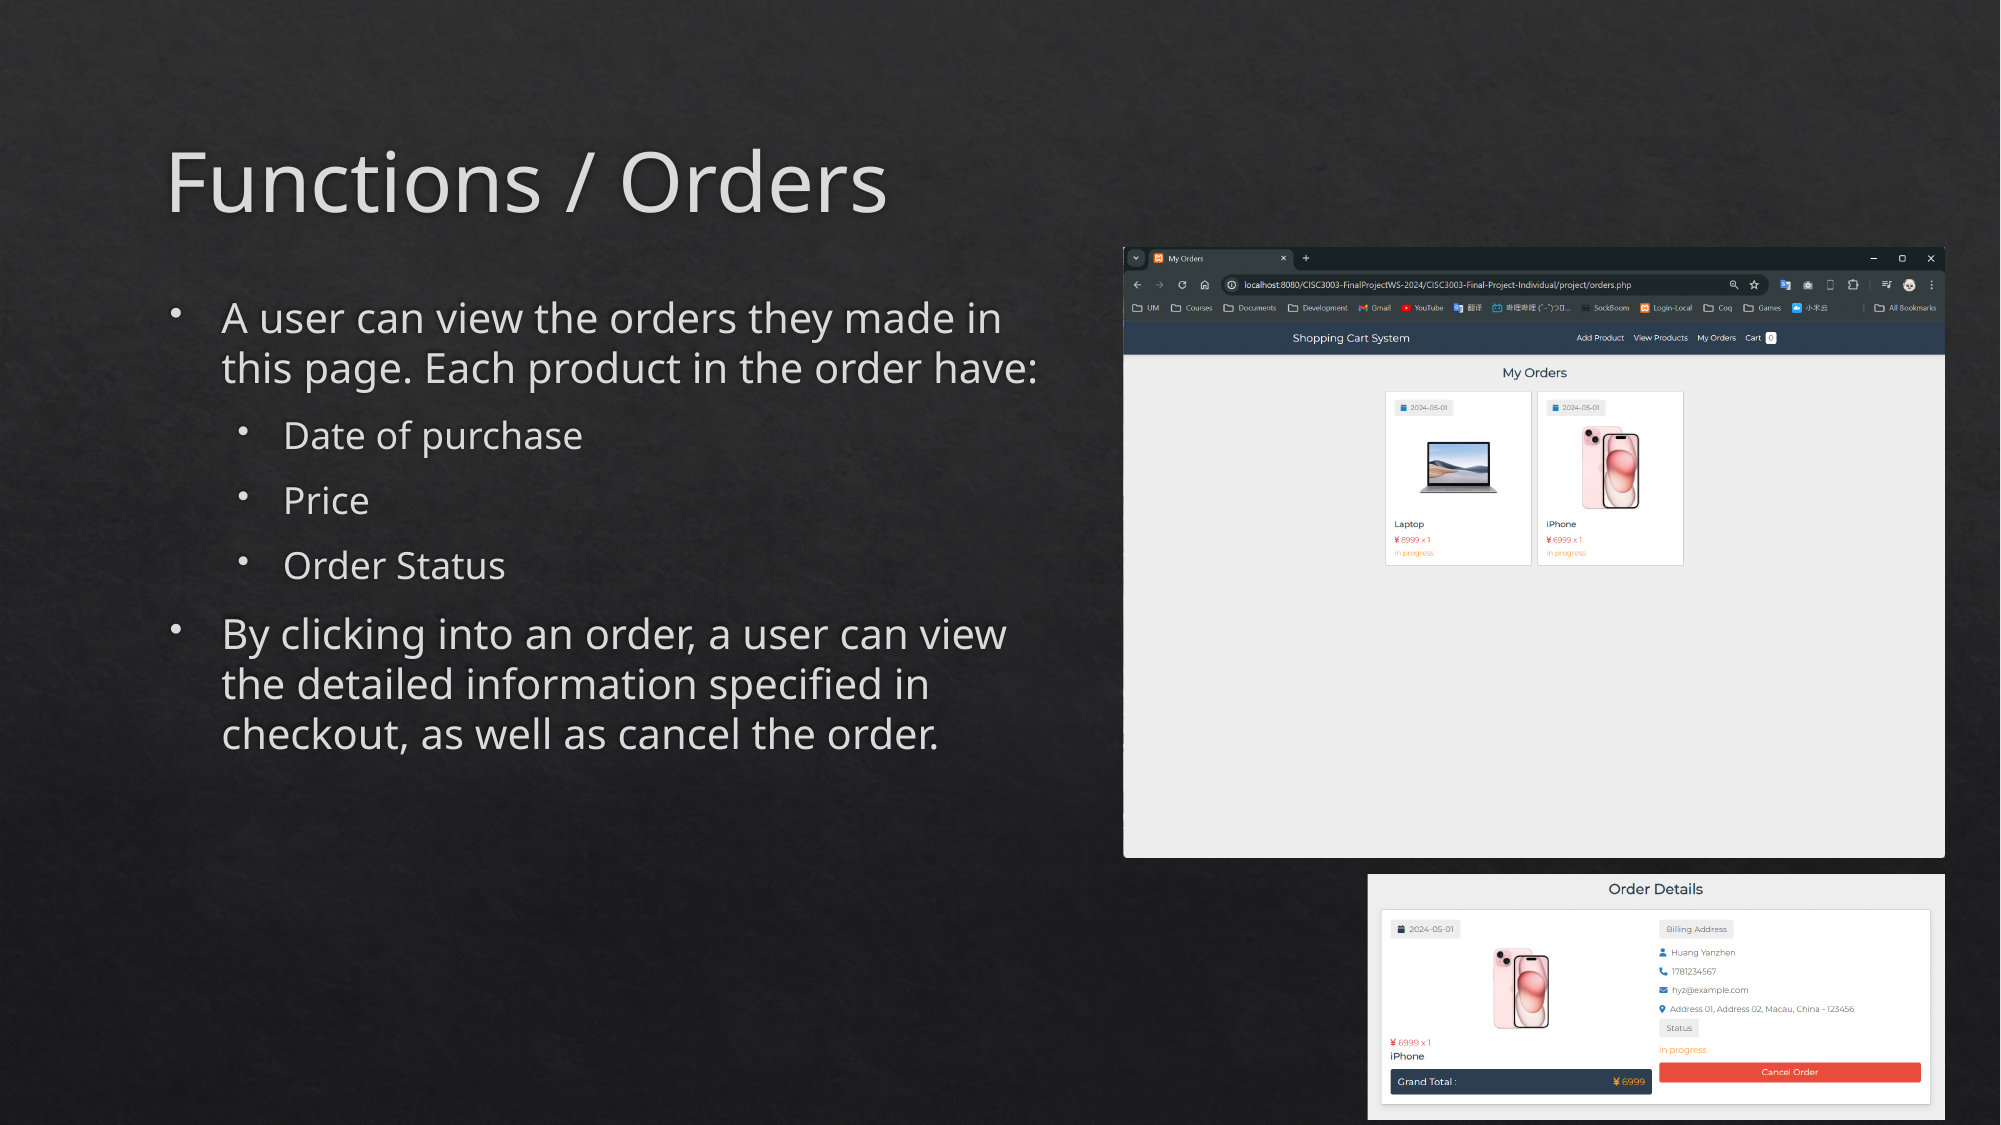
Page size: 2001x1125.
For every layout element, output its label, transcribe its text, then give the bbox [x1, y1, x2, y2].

title Functions / Orders [149, 99, 1849, 260]
picture [1367, 874, 1946, 1121]
picture [1123, 246, 1946, 858]
list A user can view the orders they made in this page. Each product in the order have: Date of purchase Price Order Status By clicking into an order, a user can view the detailed information specified in checkout, as well as cancel the order. [149, 284, 1072, 950]
